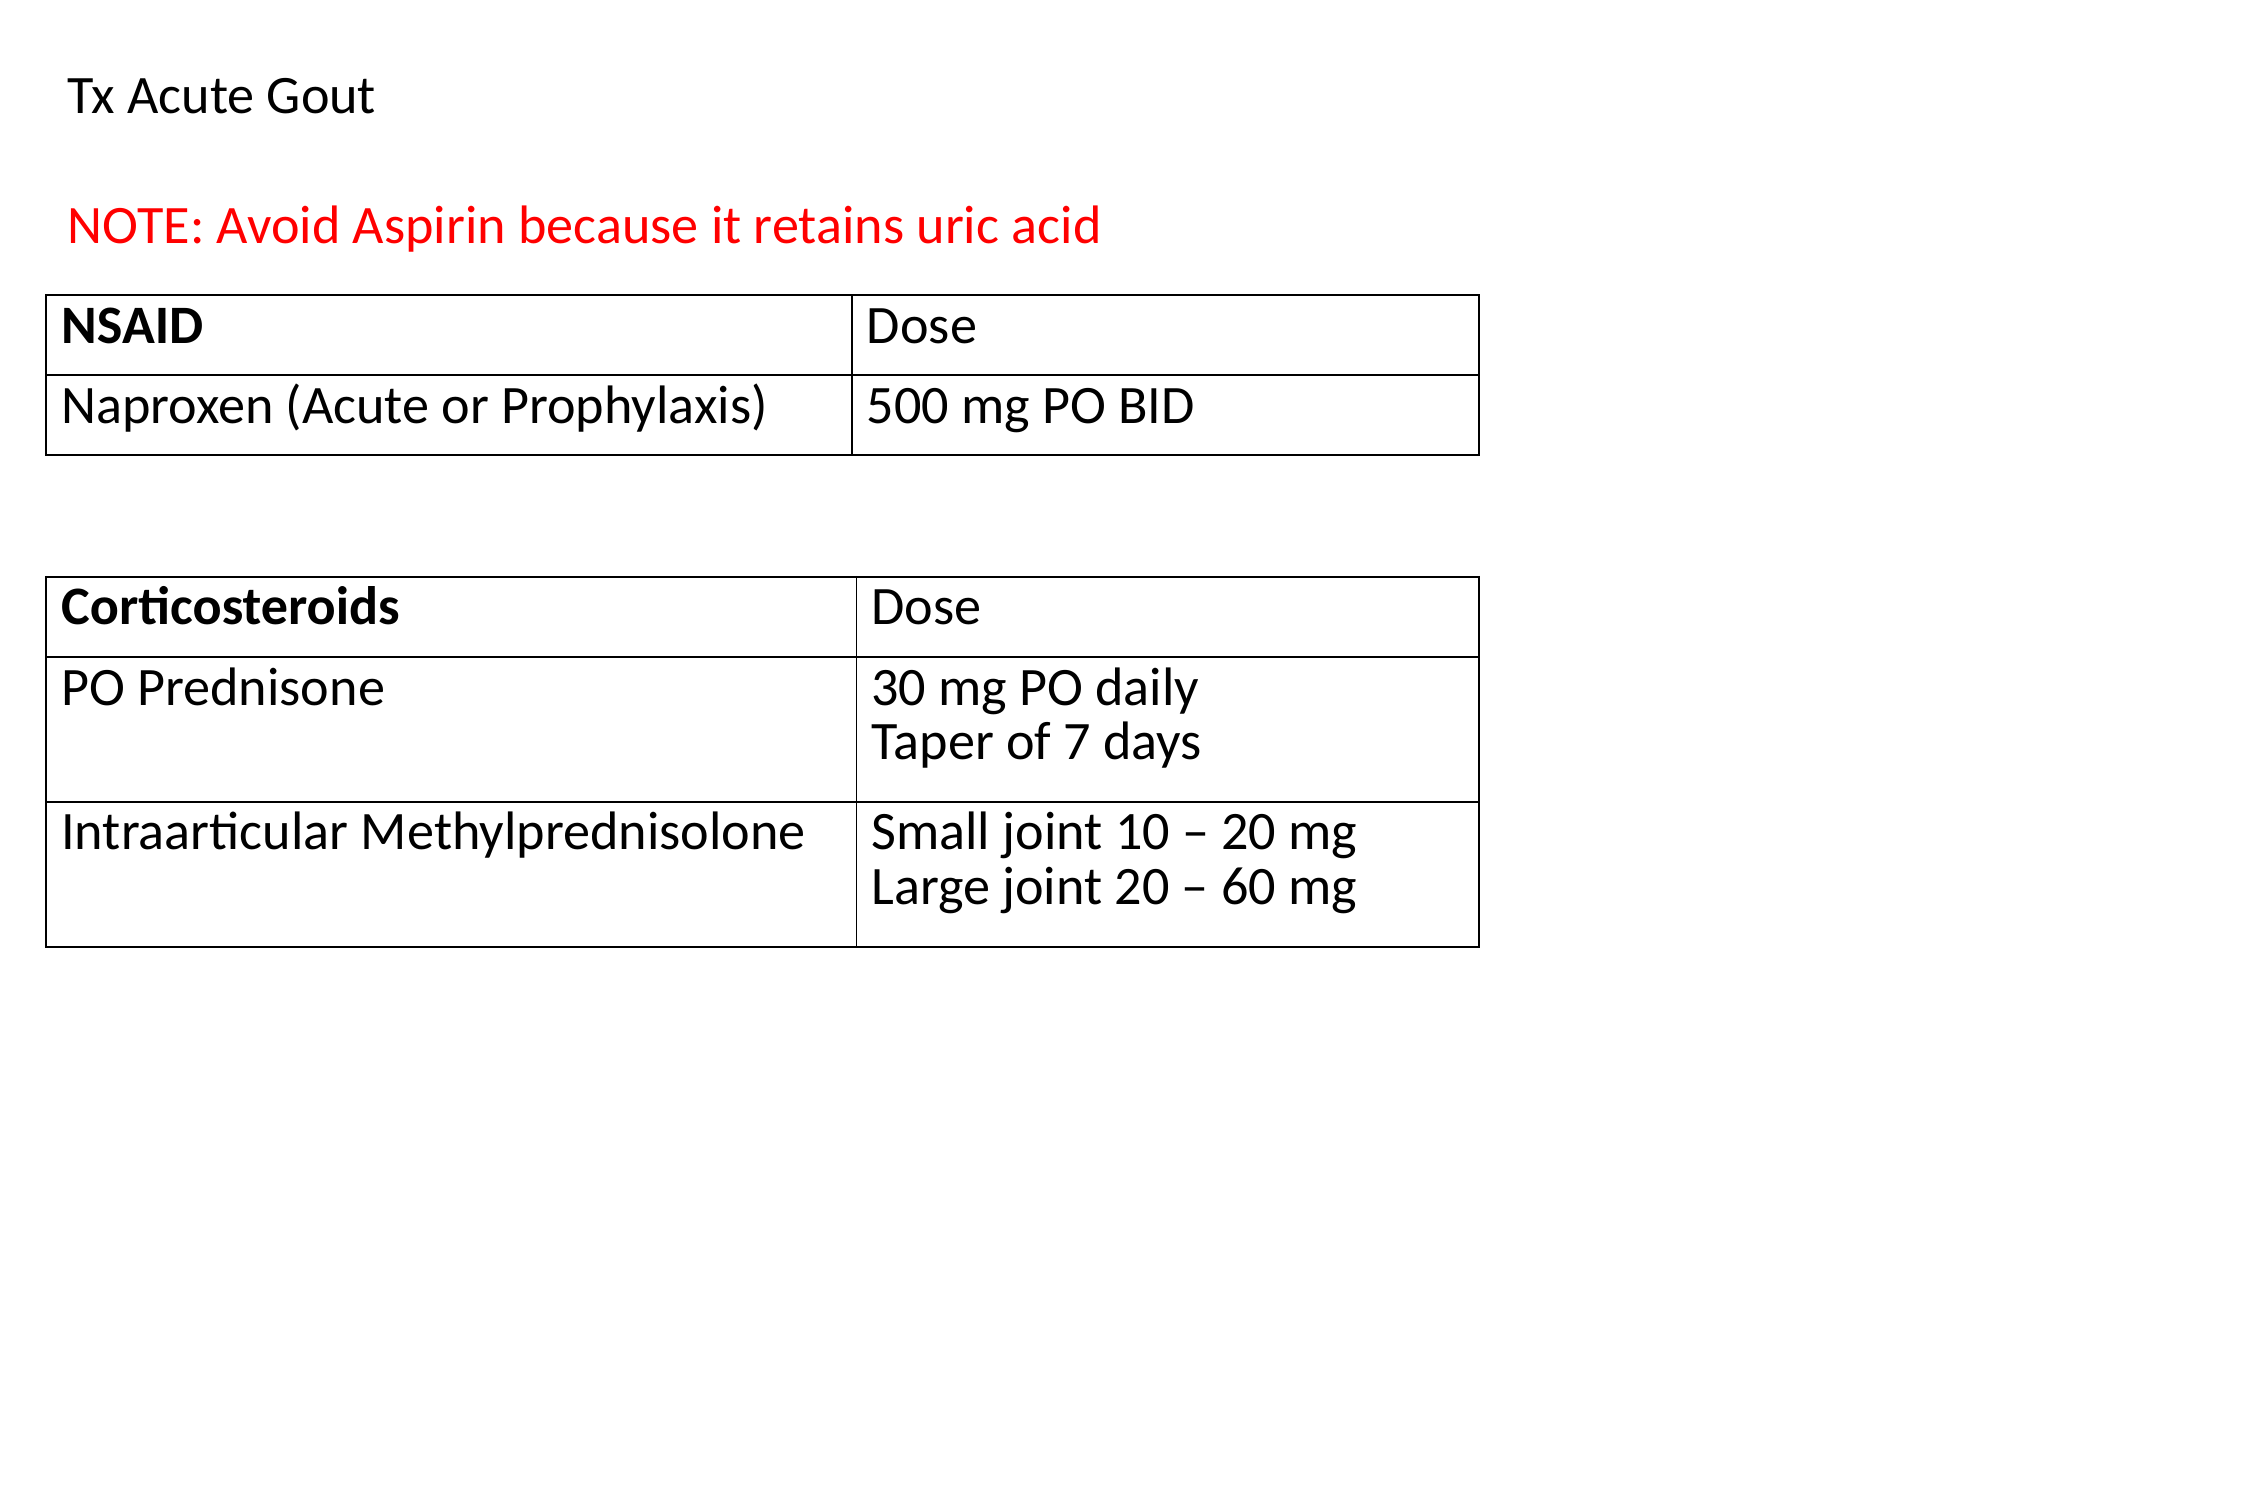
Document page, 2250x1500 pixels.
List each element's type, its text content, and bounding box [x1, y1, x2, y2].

table_cell PO Prednisone [47, 658, 856, 801]
table_header Dose [857, 578, 1478, 656]
table_header Dose [853, 296, 1478, 374]
table_cell Intraarticular Methylprednisolone [47, 803, 856, 946]
table_cell Naproxen (Acute or Prophylaxis) [47, 376, 851, 454]
table_cell Small joint 10 – 20 mg Large joint 20 – 60 mg [857, 803, 1478, 946]
table_header NSAID [47, 296, 851, 374]
table_header Corticosteroids [47, 578, 856, 656]
table_cell 30 mg PO daily Taper of 7 days [857, 658, 1478, 801]
table_cell 500 mg PO BID [853, 376, 1478, 454]
text_box [120, 259, 151, 340]
text_box Tx Acute Gout NOTE: Avoid Aspirin because it retains uric acid [52, 52, 1119, 262]
